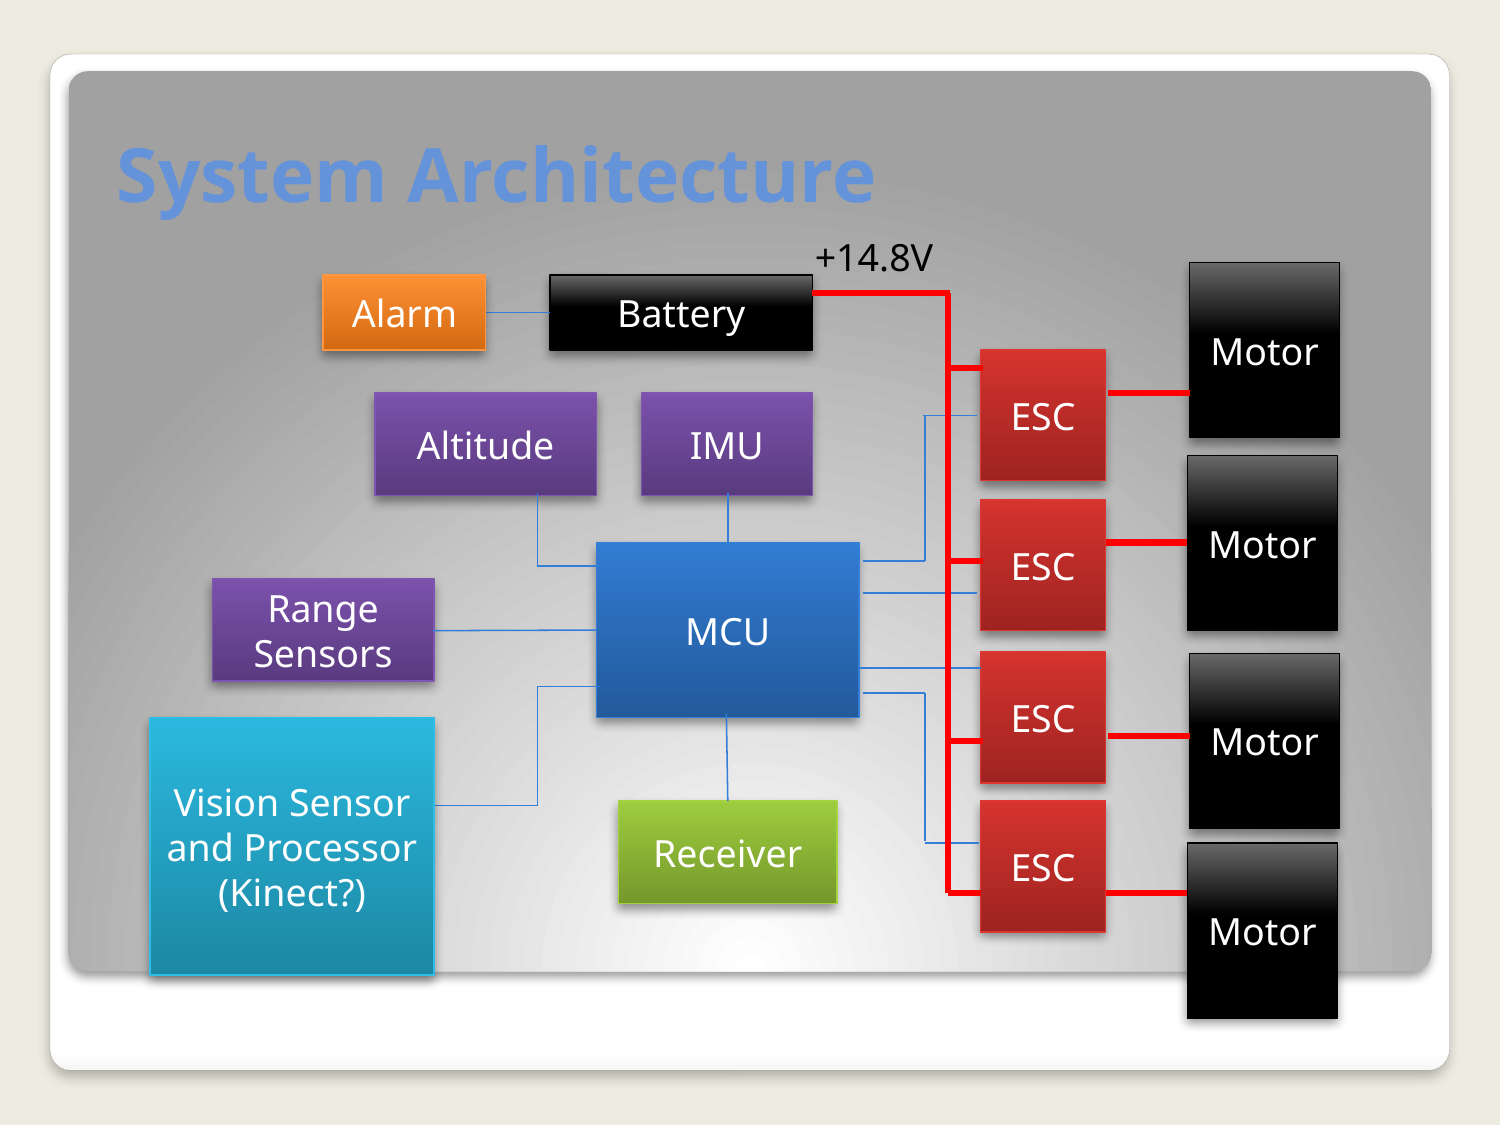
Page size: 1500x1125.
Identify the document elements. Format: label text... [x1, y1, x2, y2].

text_box +14.8V [799, 226, 976, 287]
text_box Range Sensors [212, 578, 435, 682]
text_box Alarm [322, 274, 486, 351]
text_box Motor [1187, 842, 1338, 1019]
title System Architecture [102, 118, 1088, 225]
text_box Vision Sensor and Processor (Kinect?) [149, 717, 435, 976]
text_box Motor [1187, 455, 1338, 631]
text_box IMU [641, 392, 813, 496]
text_box Altitude [374, 392, 597, 496]
text_box MCU [596, 542, 860, 718]
text_box ESC [980, 499, 1106, 631]
text_box Motor [1189, 262, 1340, 438]
text_box Battery [549, 274, 813, 351]
text_box ESC [980, 349, 1106, 481]
text_box ESC [980, 800, 1106, 933]
text_box Receiver [618, 800, 838, 904]
text_box Motor [1189, 653, 1340, 829]
text_box ESC [980, 651, 1106, 784]
